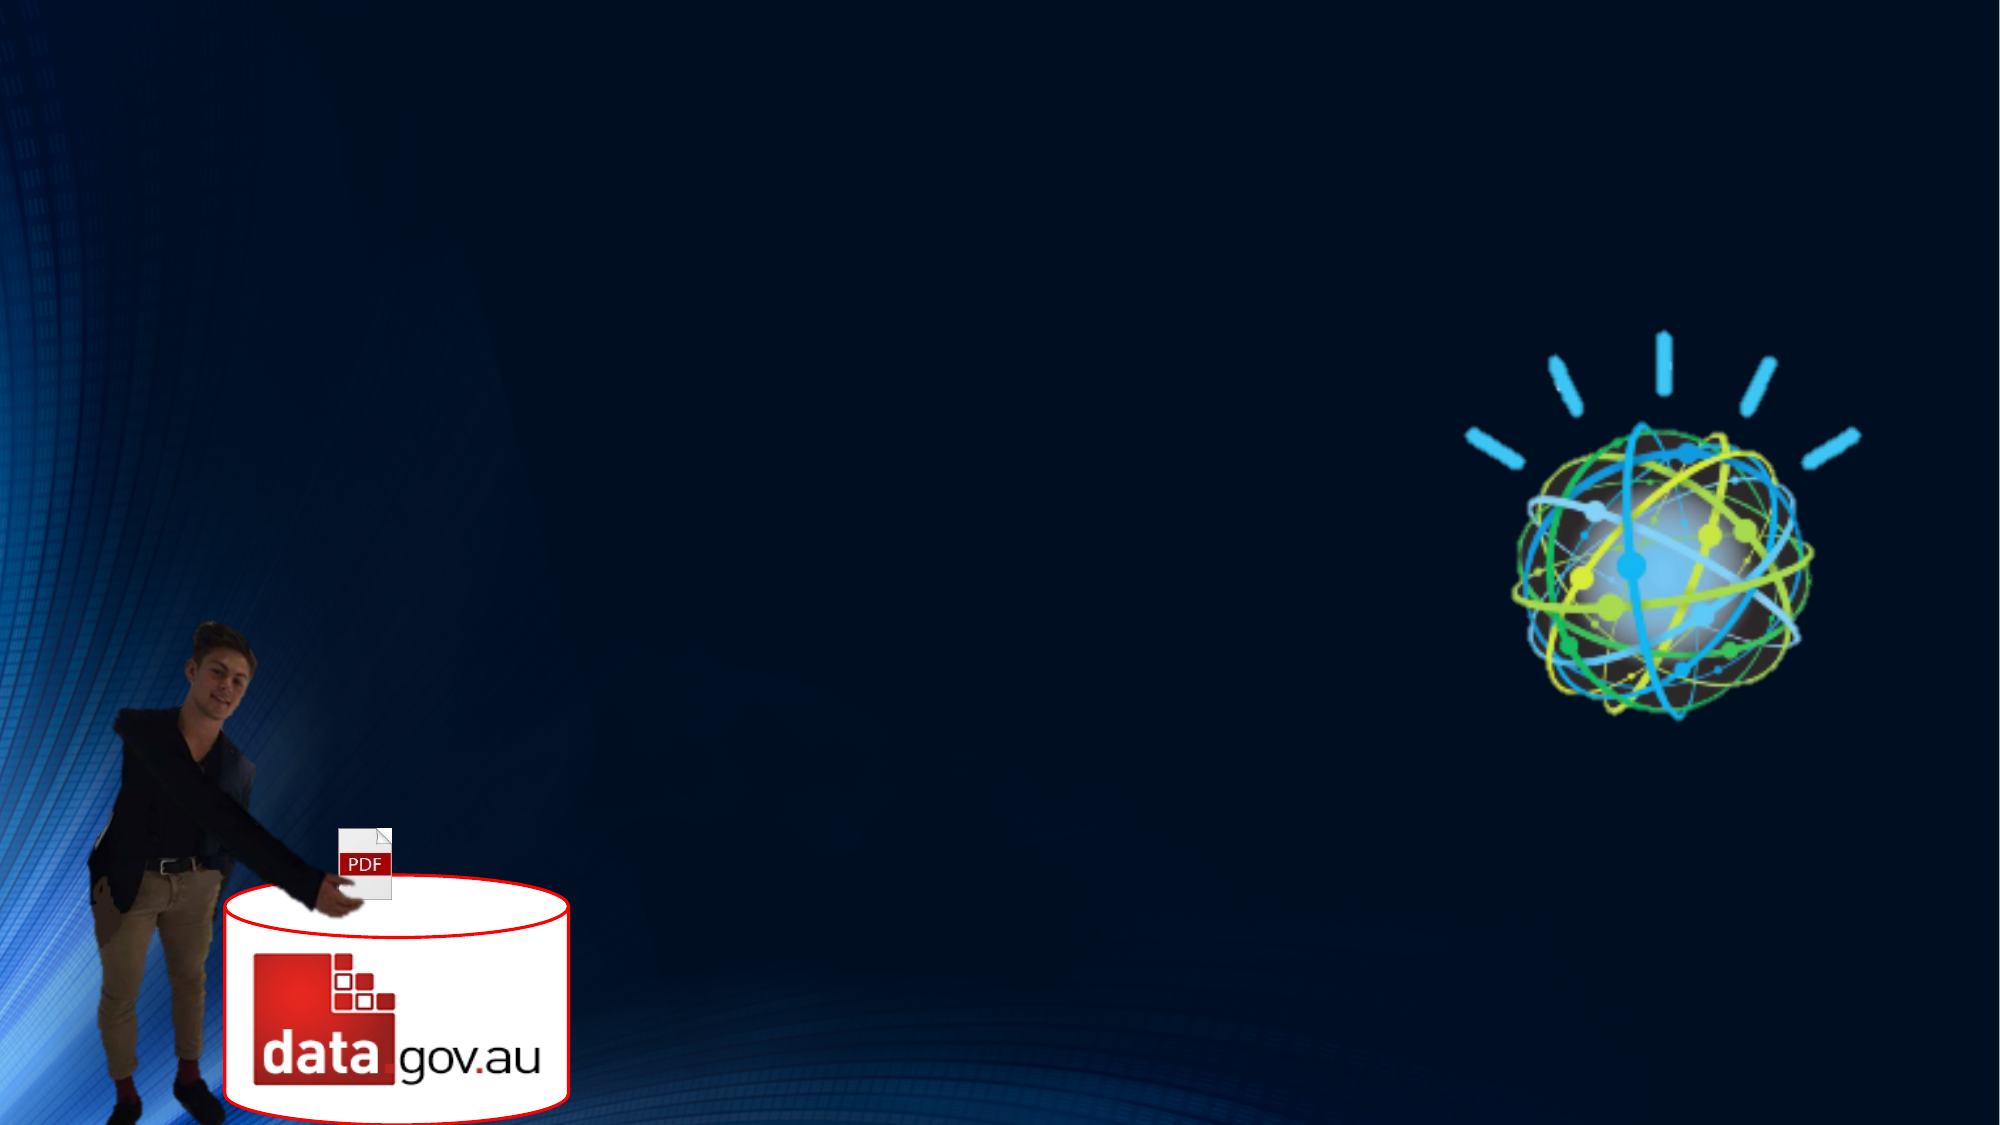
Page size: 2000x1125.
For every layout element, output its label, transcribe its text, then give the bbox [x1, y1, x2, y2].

text_box [403, 874, 570, 1125]
text_box Boj: Nice! You are well above the average score of 76, I can find many courses you would be eligible for! Can I request access to your Facebook and Google account so I know a bit more about you? [403, 877, 567, 936]
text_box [59, 775, 403, 1125]
picture [240, 949, 553, 1088]
picture [0, 0, 2000, 1125]
